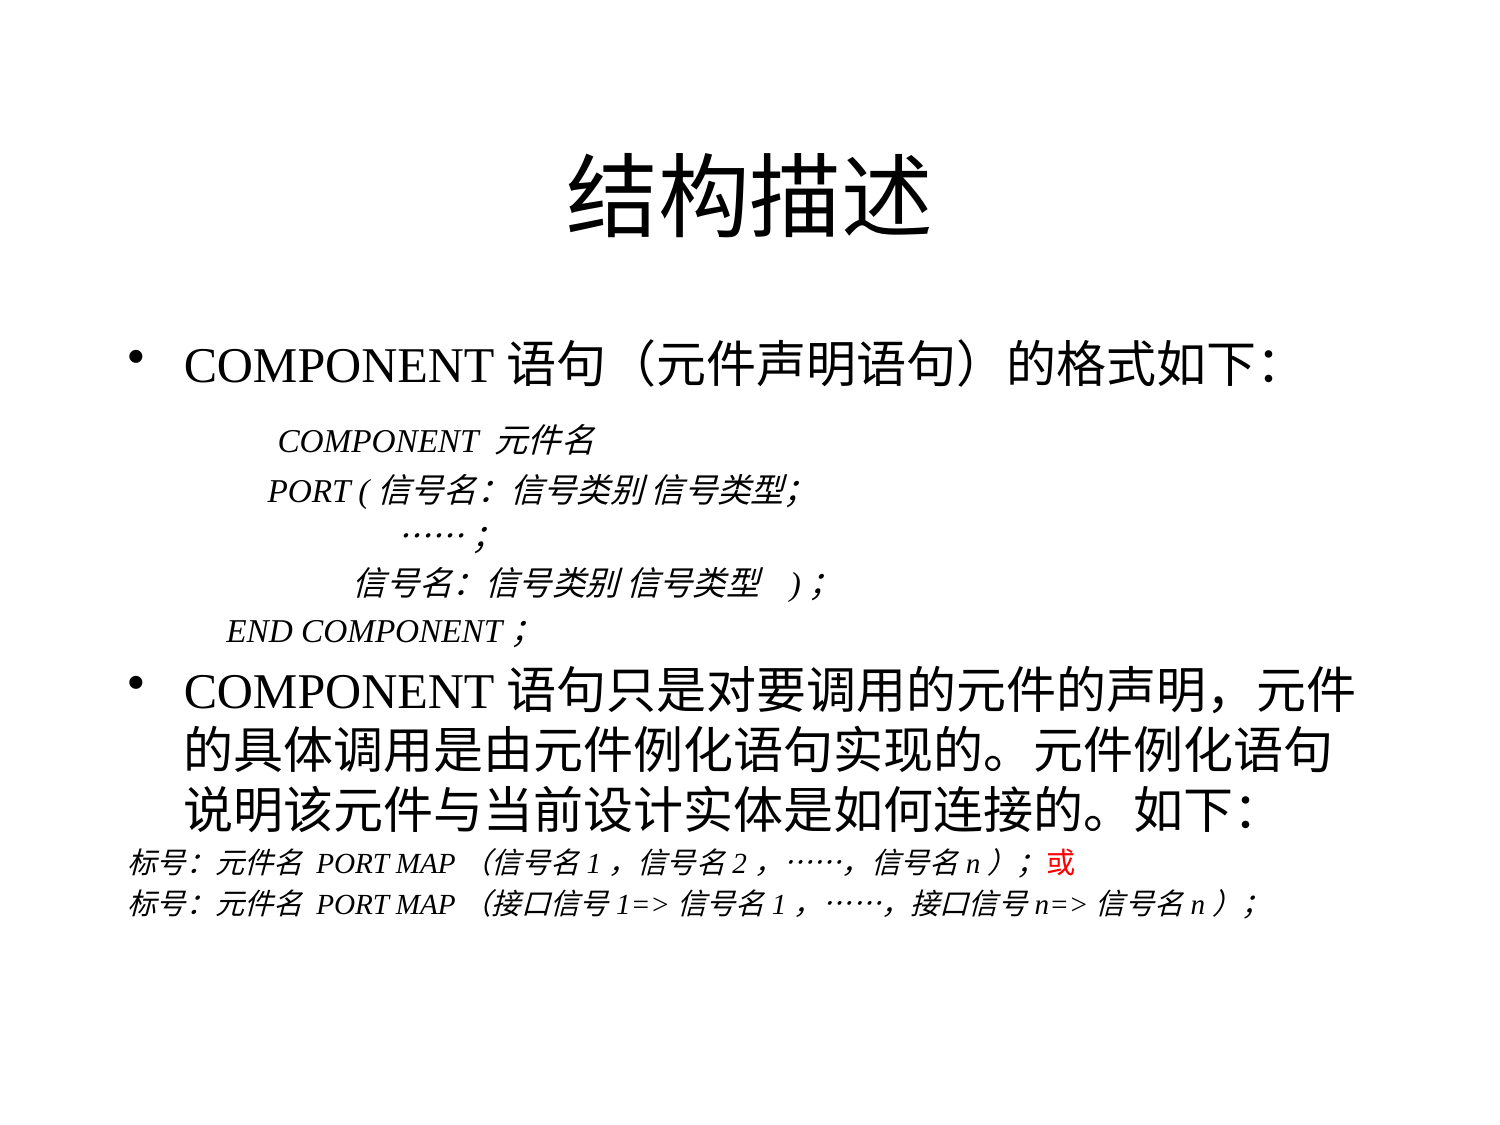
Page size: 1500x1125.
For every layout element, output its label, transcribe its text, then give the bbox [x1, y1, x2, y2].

list COMPONENT语句（元件声明语句）的格式如下： COMPONENT 元件名 PORT (信号名：信号类别 信号类型； ……； 信号名：信号类别 信号类型 )； END COMPONENT； COMPONENT语句只是对要调用的元件的声明，元件的具体调用是由元件例化语句实现的。元件例化语句说明该元件与当前设计实体是如何连接的。如下： 标号：元件名 PORT MAP（信号名1，信号名2，……，信号名n）；或 标号：元件名 PORT MAP（接口信号1=>信号名1，……，接口信号n=>信号名n）； [112, 324, 1388, 1001]
title 结构描述 [112, 99, 1388, 288]
